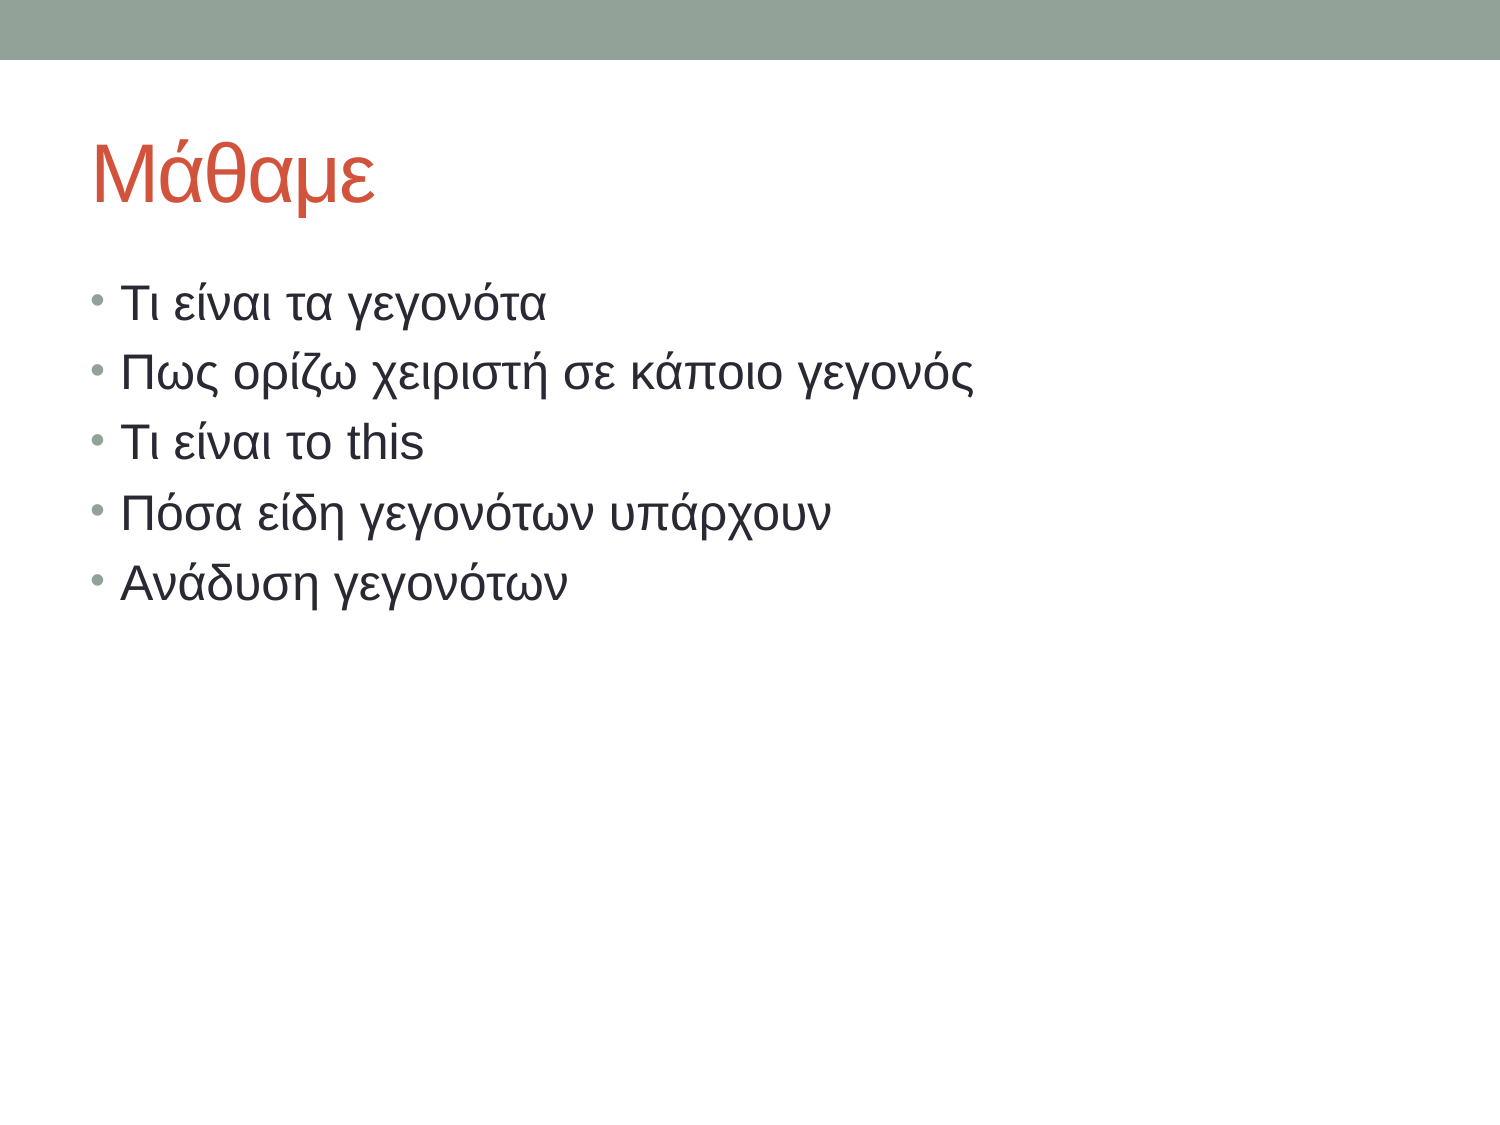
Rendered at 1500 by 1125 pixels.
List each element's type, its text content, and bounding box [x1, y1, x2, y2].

list Τι είναι τα γεγονότα Πως ορίζω χειριστή σε κάποιο γεγονός Τι είναι το this Πόσα είδη γεγονότων υπάρχουν Ανάδυση γεγονότων [75, 262, 1425, 1063]
title Μάθαμε [75, 87, 1425, 250]
